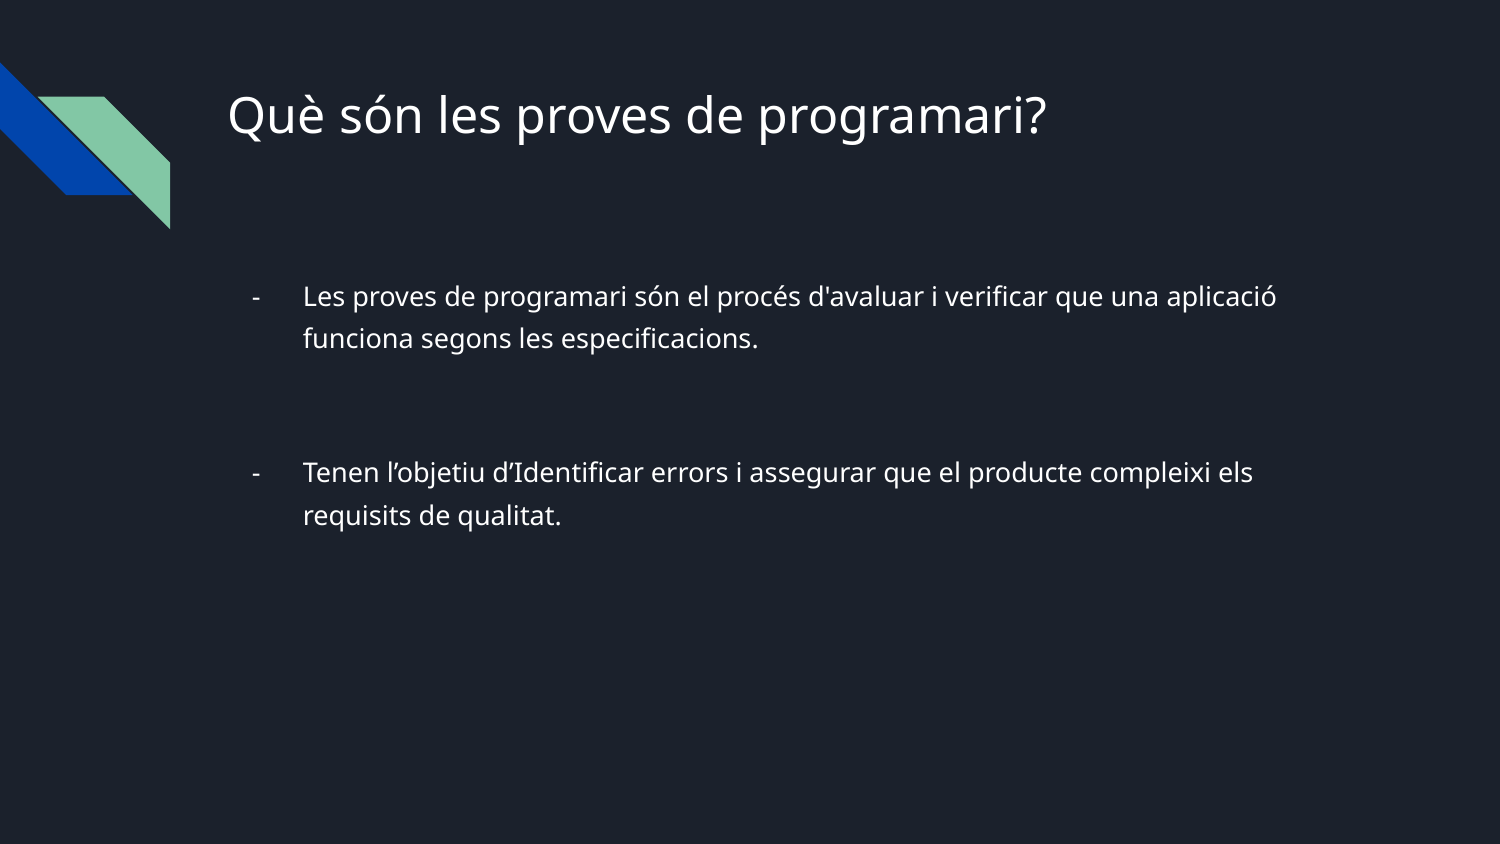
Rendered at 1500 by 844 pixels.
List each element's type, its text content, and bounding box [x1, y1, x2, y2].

title Què són les proves de programari? [212, 64, 1368, 215]
list Les proves de programari són el procés d'avaluar i verificar que una aplicació funciona segons les especificacions. Tenen l’objetiu d’Identificar errors i assegurar que el producte compleixi els requisits de qualitat. [212, 257, 1368, 735]
